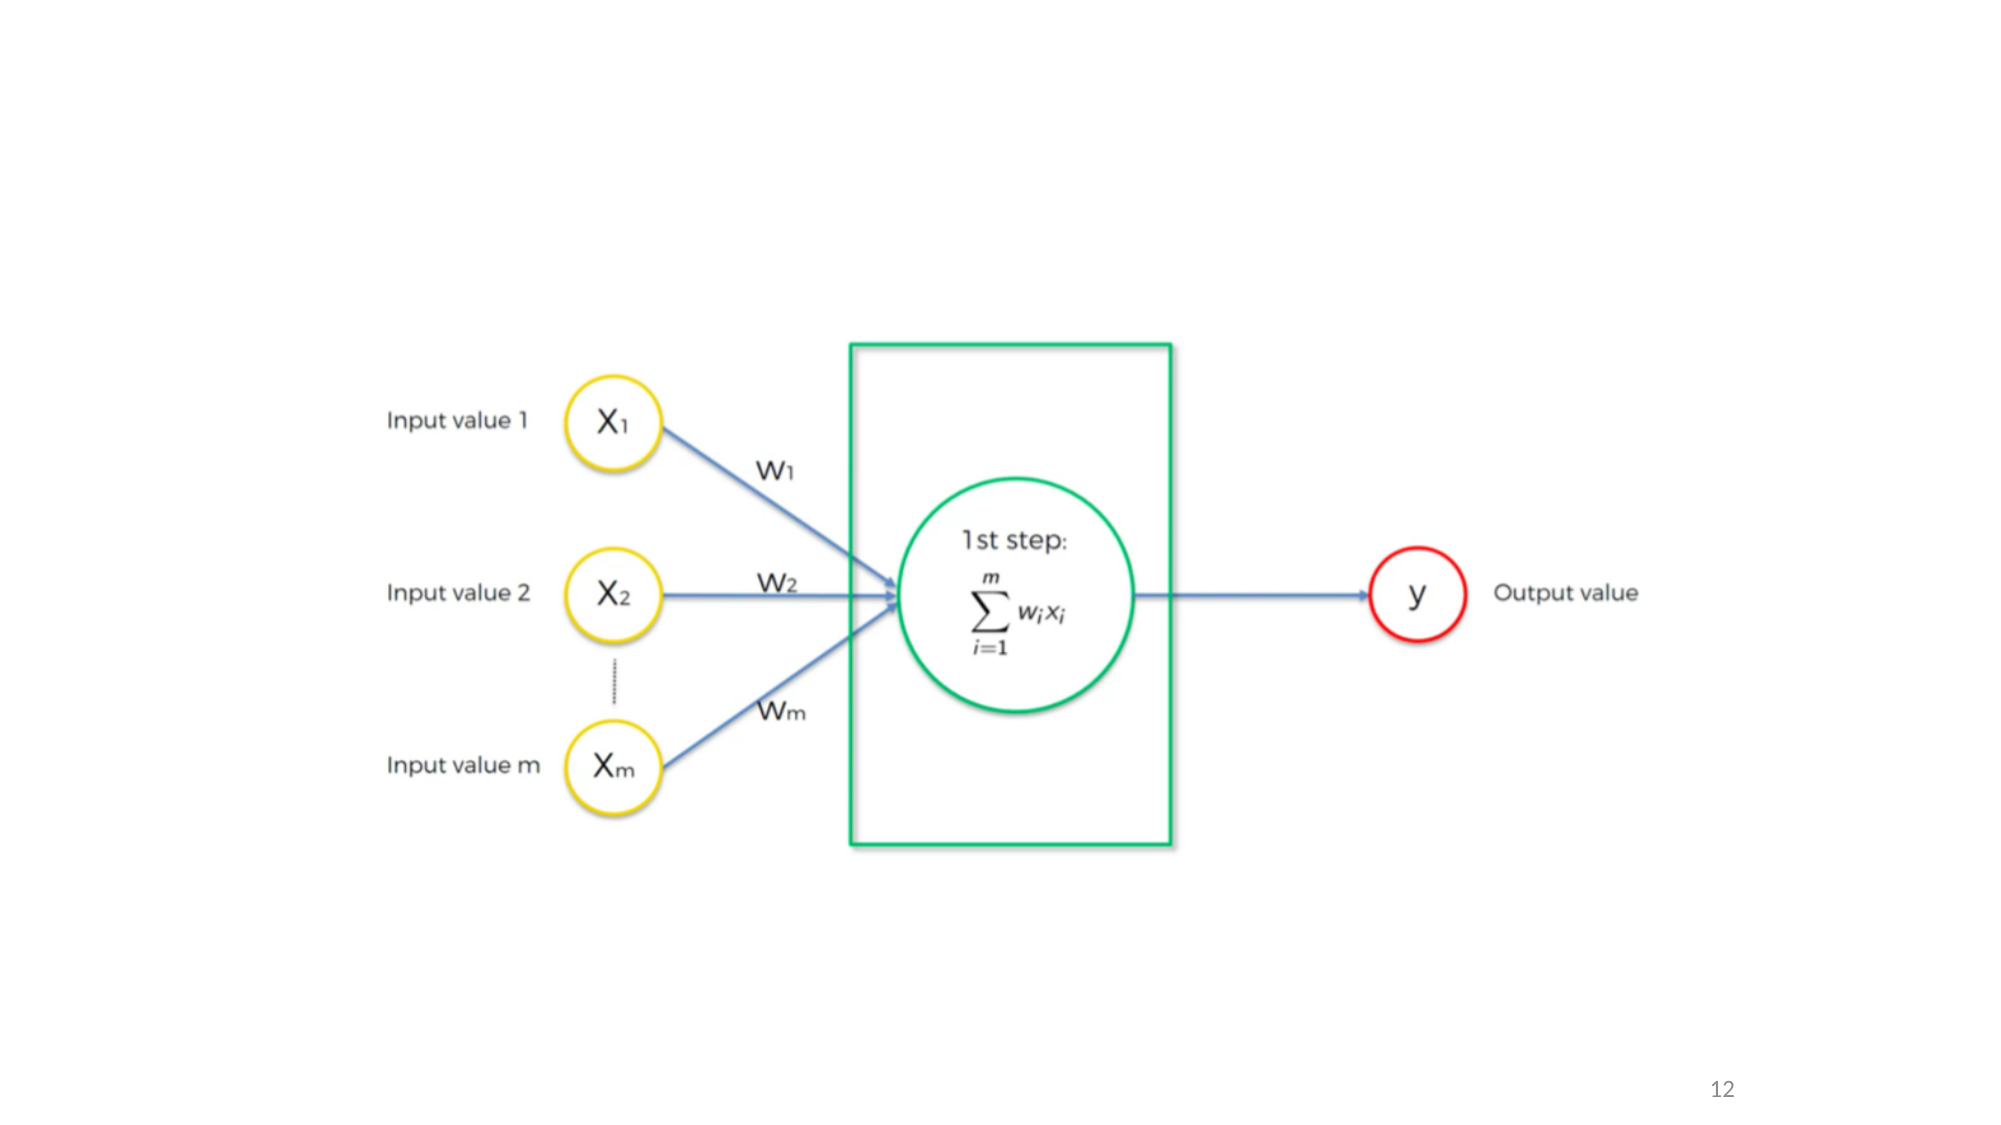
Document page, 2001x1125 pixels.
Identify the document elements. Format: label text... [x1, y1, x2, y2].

slide_number 12 [1437, 1050, 1750, 1125]
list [363, 333, 1658, 871]
